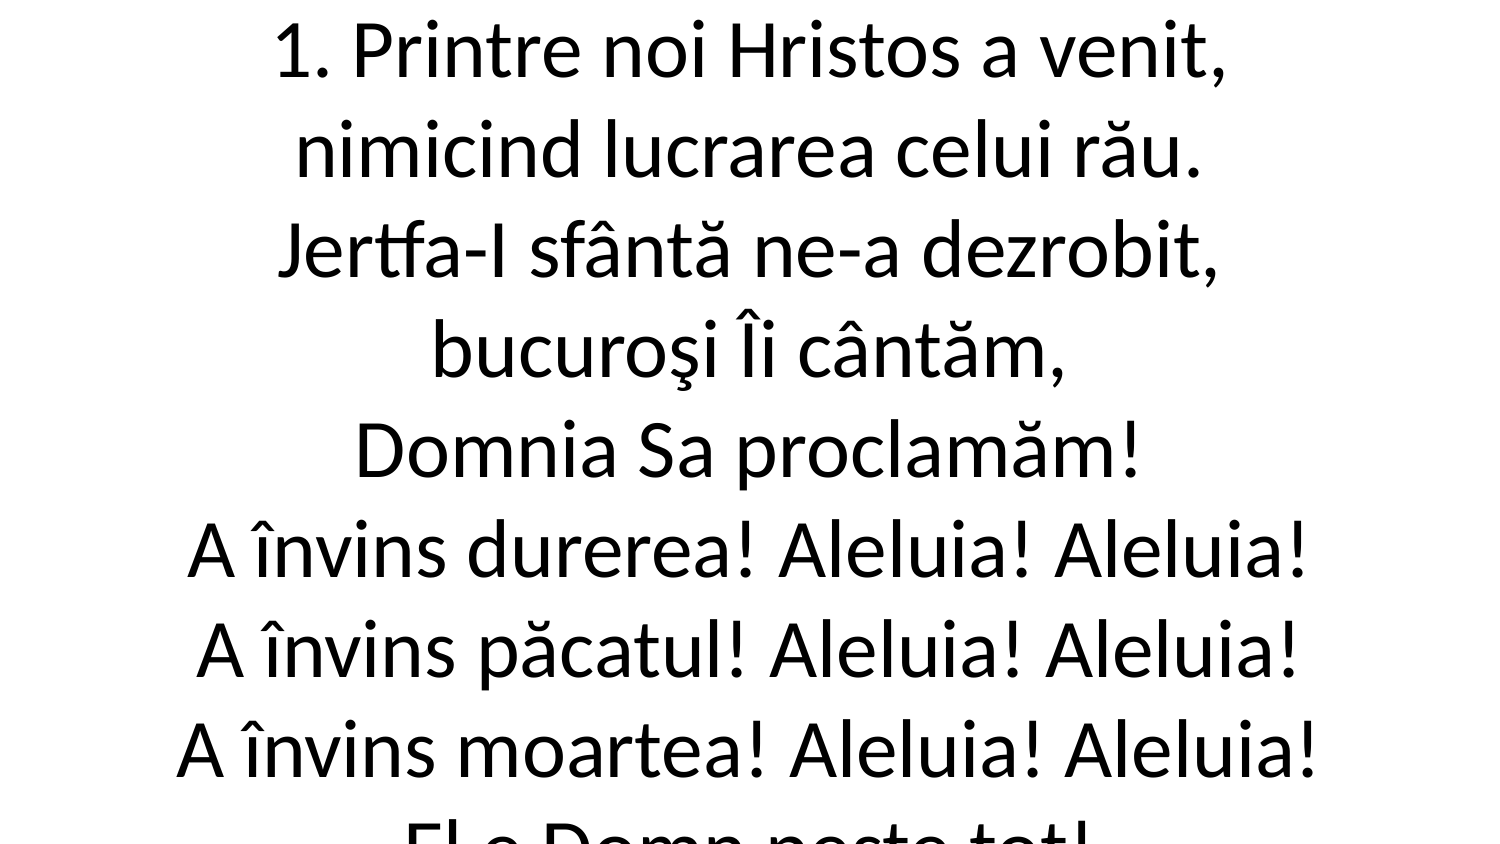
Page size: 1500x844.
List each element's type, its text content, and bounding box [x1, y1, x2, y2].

text_box 1. Printre noi Hristos a venit, nimicind lucrarea celui rău. Jertfa-I sfântă ne-a dezrobit, bucuroşi Îi cântăm, Domnia Sa proclamăm! A învins durerea! Aleluia! Aleluia! A învins păcatul! Aleluia! Aleluia! A învins moartea! Aleluia! Aleluia! El e Domn peste tot! [161, 0, 1339, 844]
